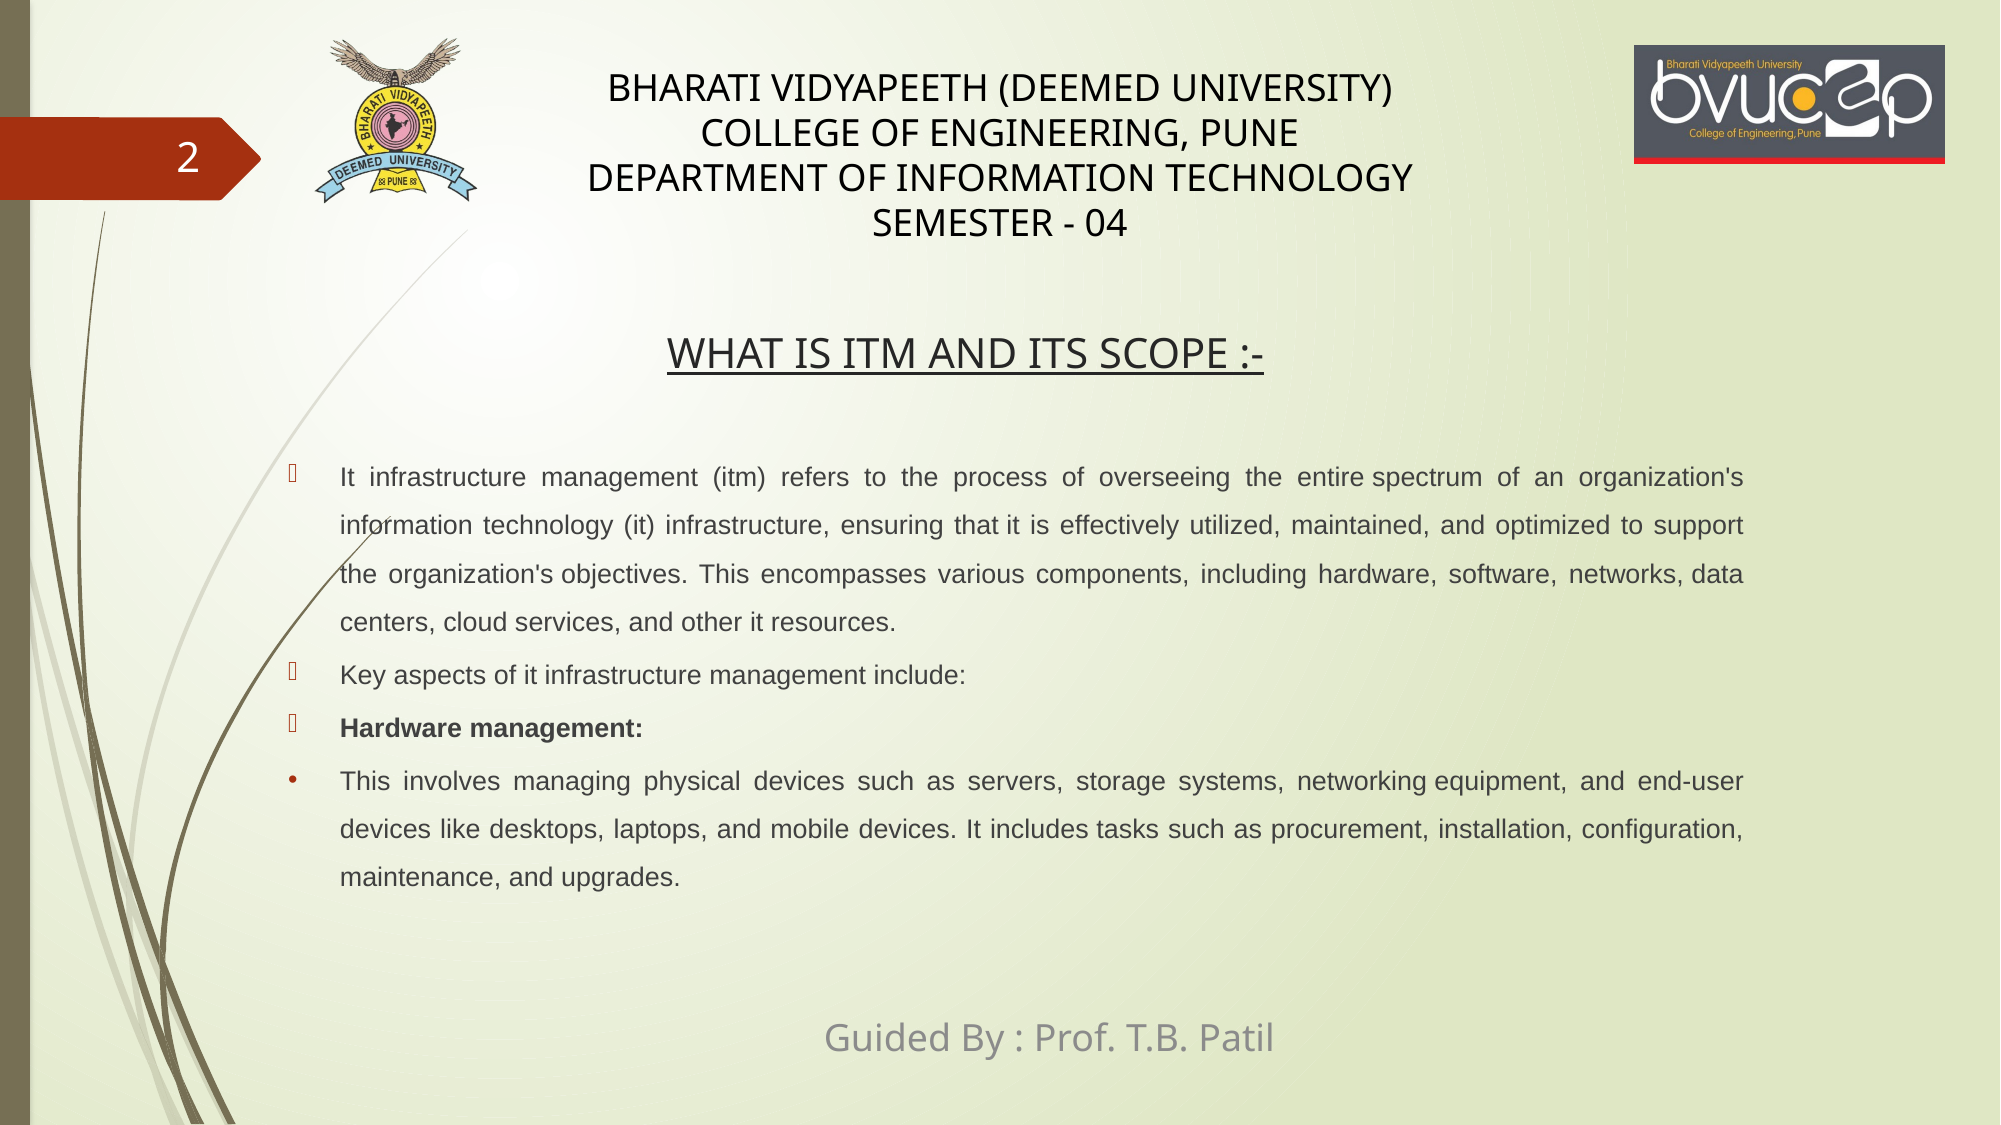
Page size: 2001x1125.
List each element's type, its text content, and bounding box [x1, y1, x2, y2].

picture [293, 16, 501, 224]
list It infrastructure management (itm) refers to the process of overseeing the entire spectrum of an organization's information technology (it) infrastructure, ensuring that it is effectively utilized, maintained, and optimized to support the organization's objectives. This encompasses various components, including hardware, software, networks, data centers, cloud services, and other it resources.​ Key aspects of it infrastructure management include:​ Hardware management: ​ This involves managing physical devices such as servers, storage systems, networking equipment, and end-user devices like desktops, laptops, and mobile devices. It includes tasks such as procurement, installation, configuration, maintenance, and upgrades.​ [273, 436, 1762, 929]
text_box BHARATI VIDYAPEETH (DEEMED UNIVERSITY) COLLEGE OF ENGINEERING, PUNE DEPARTMENT OF INFORMATION TECHNOLOGY SEMESTER - 04 [500, 56, 1500, 252]
slide_number 2 [87, 129, 216, 190]
footer Guided By : Prof. T.B. Patil [424, 1006, 1675, 1067]
title WHAT IS ITM AND ITS SCOPE :-​ [438, 284, 1493, 385]
picture [1634, 45, 1945, 164]
